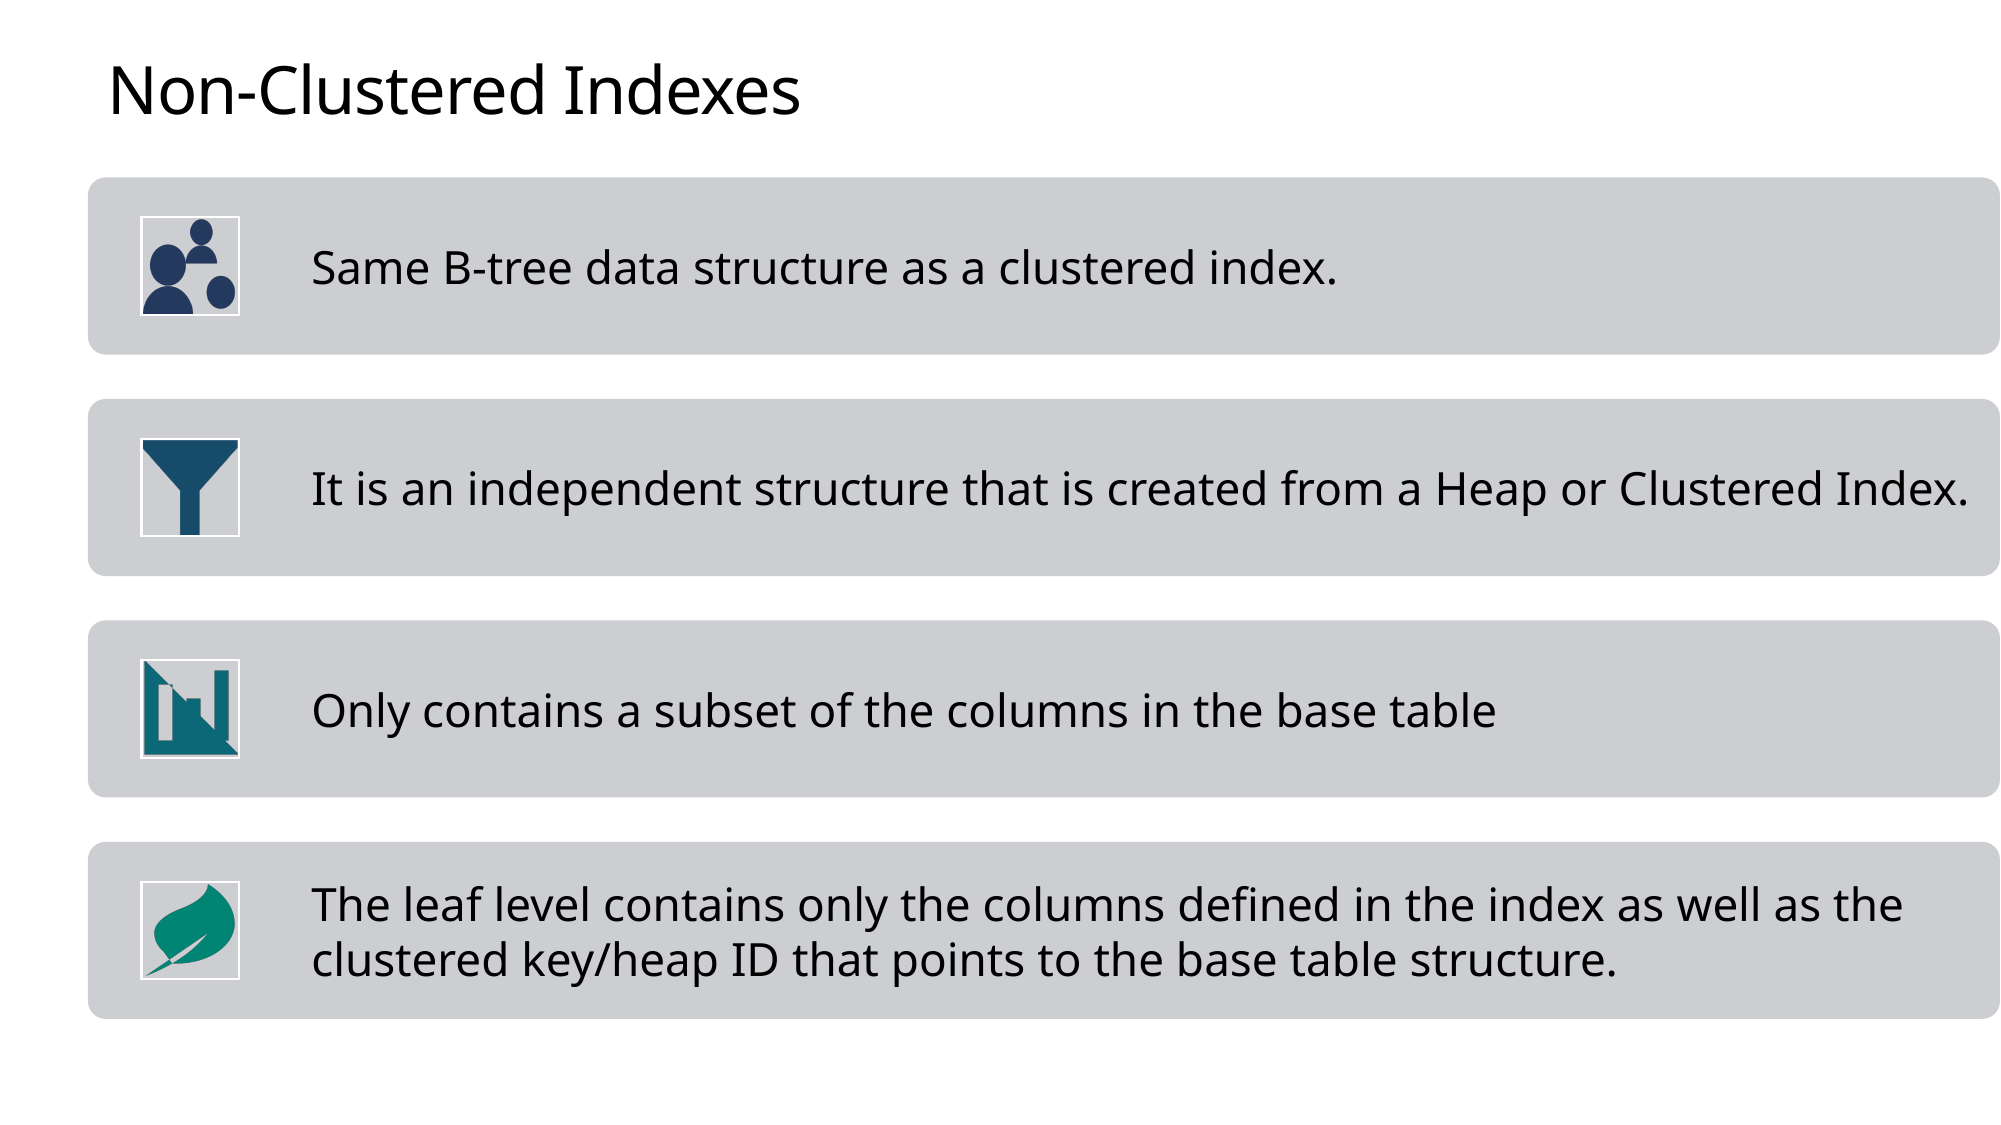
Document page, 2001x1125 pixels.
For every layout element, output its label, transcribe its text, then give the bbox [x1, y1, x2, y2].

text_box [87, 177, 2000, 1020]
title Non-Clustered Indexes [107, 52, 1893, 129]
